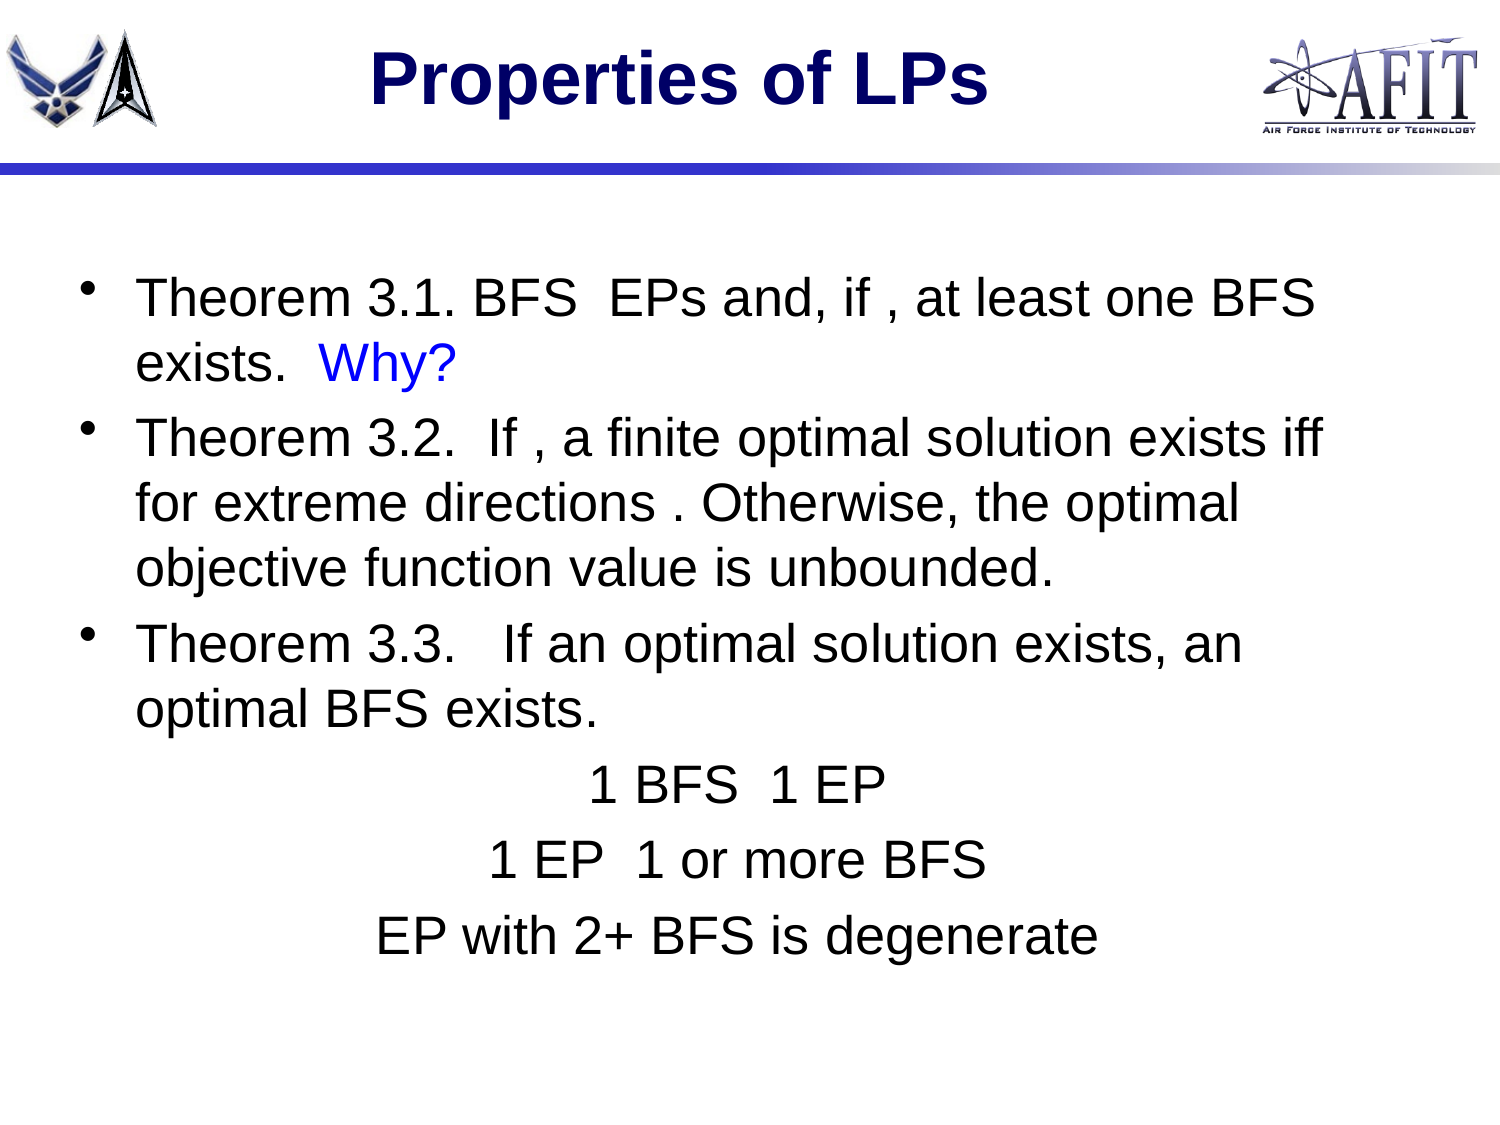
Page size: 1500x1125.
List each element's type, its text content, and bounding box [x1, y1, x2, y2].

picture [6, 29, 94, 128]
title Properties of LPs [94, 0, 1266, 169]
